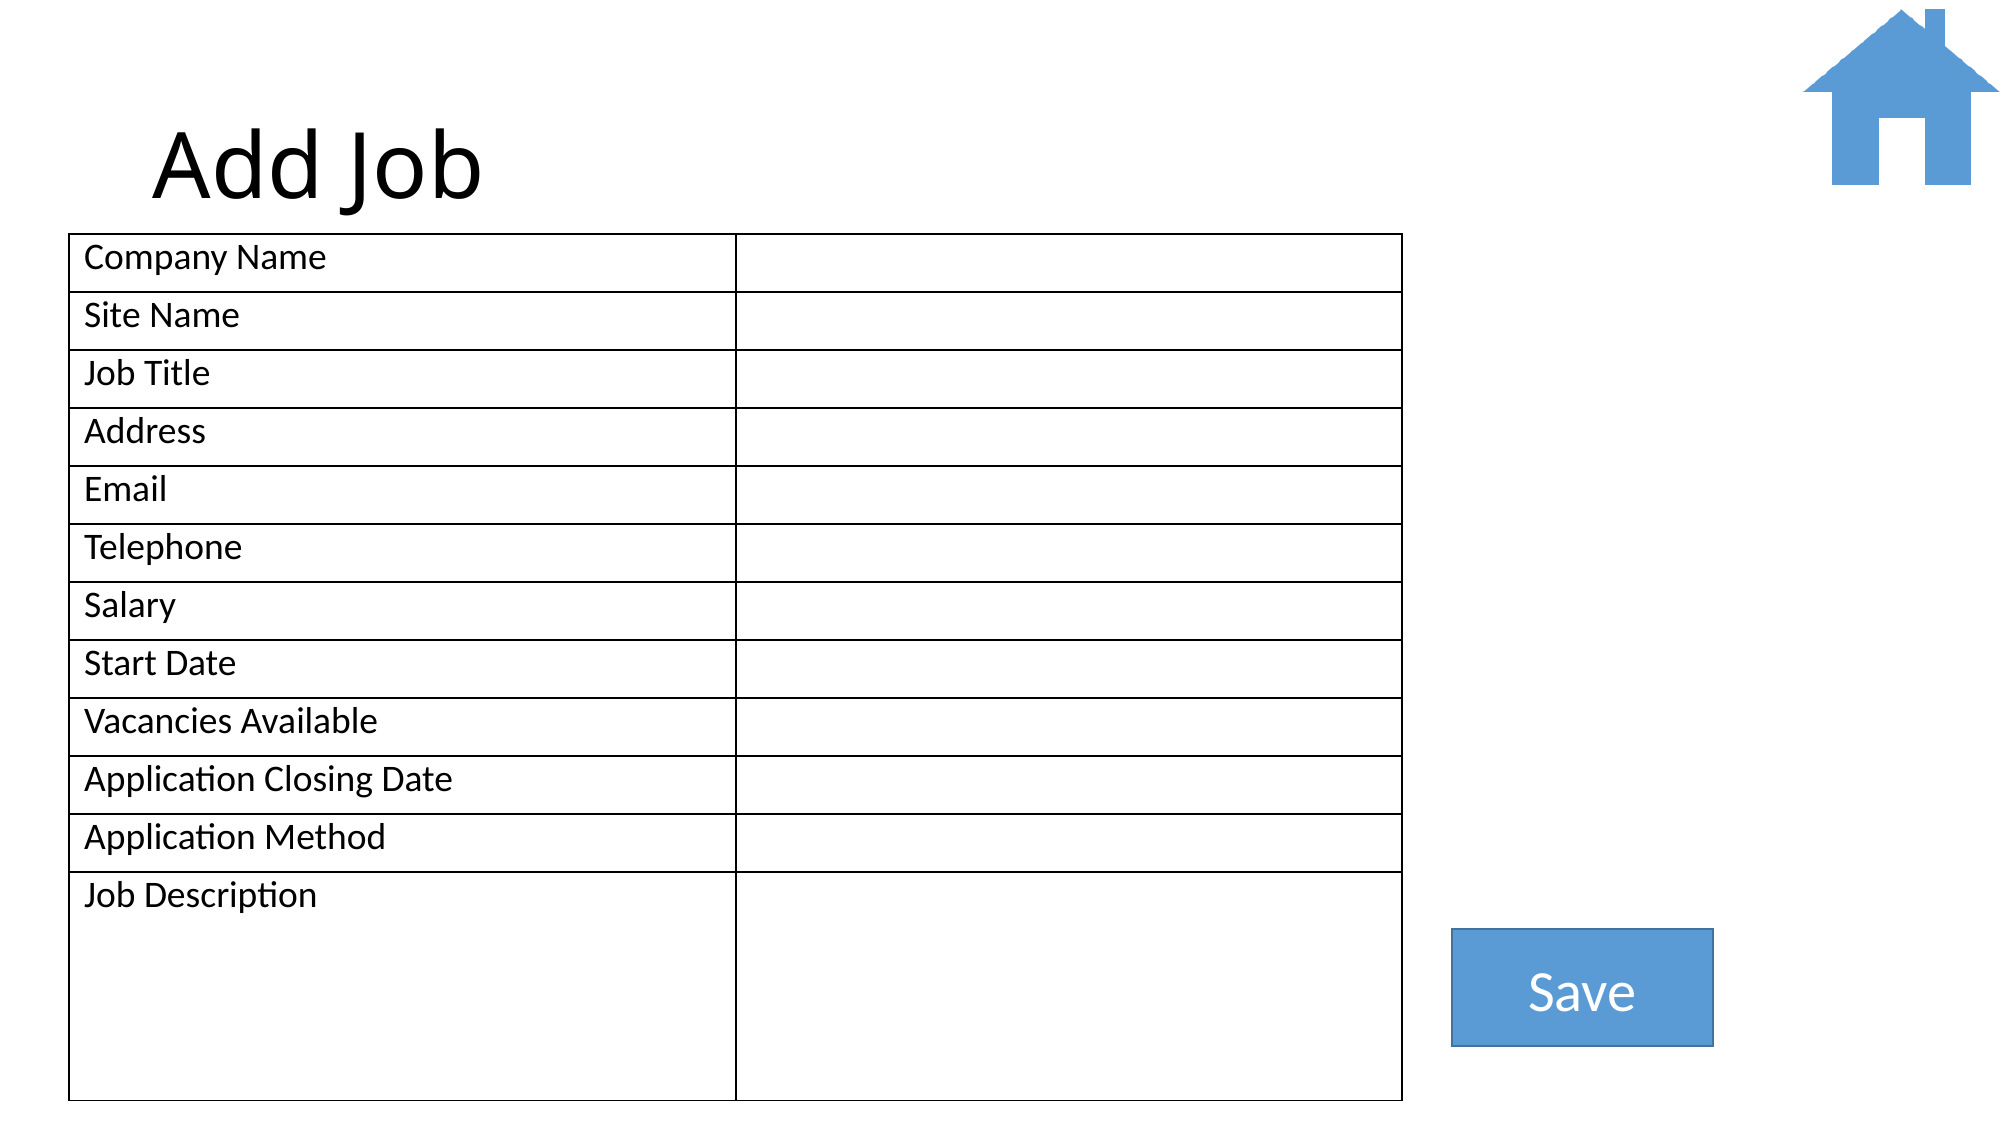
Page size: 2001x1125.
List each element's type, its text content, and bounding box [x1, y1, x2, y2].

table_cell [737, 873, 1401, 1100]
table_cell [737, 815, 1401, 871]
table_cell Application Closing Date [70, 757, 735, 813]
table_cell [737, 293, 1401, 349]
table_header Company Name [70, 235, 735, 291]
title Add Job [137, 59, 1863, 278]
table_cell Address [70, 409, 735, 465]
table_cell Application Method [70, 815, 735, 871]
table_header [737, 235, 1401, 291]
table_cell [737, 699, 1401, 755]
table_cell Start Date [70, 641, 735, 697]
table_cell [737, 641, 1401, 697]
text_box Save [1451, 928, 1714, 1047]
table_cell Salary [70, 583, 735, 639]
table_cell Vacancies Available [70, 699, 735, 755]
table_cell Job Title [70, 351, 735, 407]
table_cell [737, 583, 1401, 639]
table_cell [737, 525, 1401, 581]
table_cell Job Description [70, 873, 735, 1100]
table_cell Site Name [70, 293, 735, 349]
table_cell Telephone [70, 525, 735, 581]
table_cell Email [70, 467, 735, 523]
table_cell [737, 351, 1401, 407]
table_cell [737, 757, 1401, 813]
table_cell [737, 409, 1401, 465]
table_cell [737, 467, 1401, 523]
picture [1802, 9, 2000, 191]
